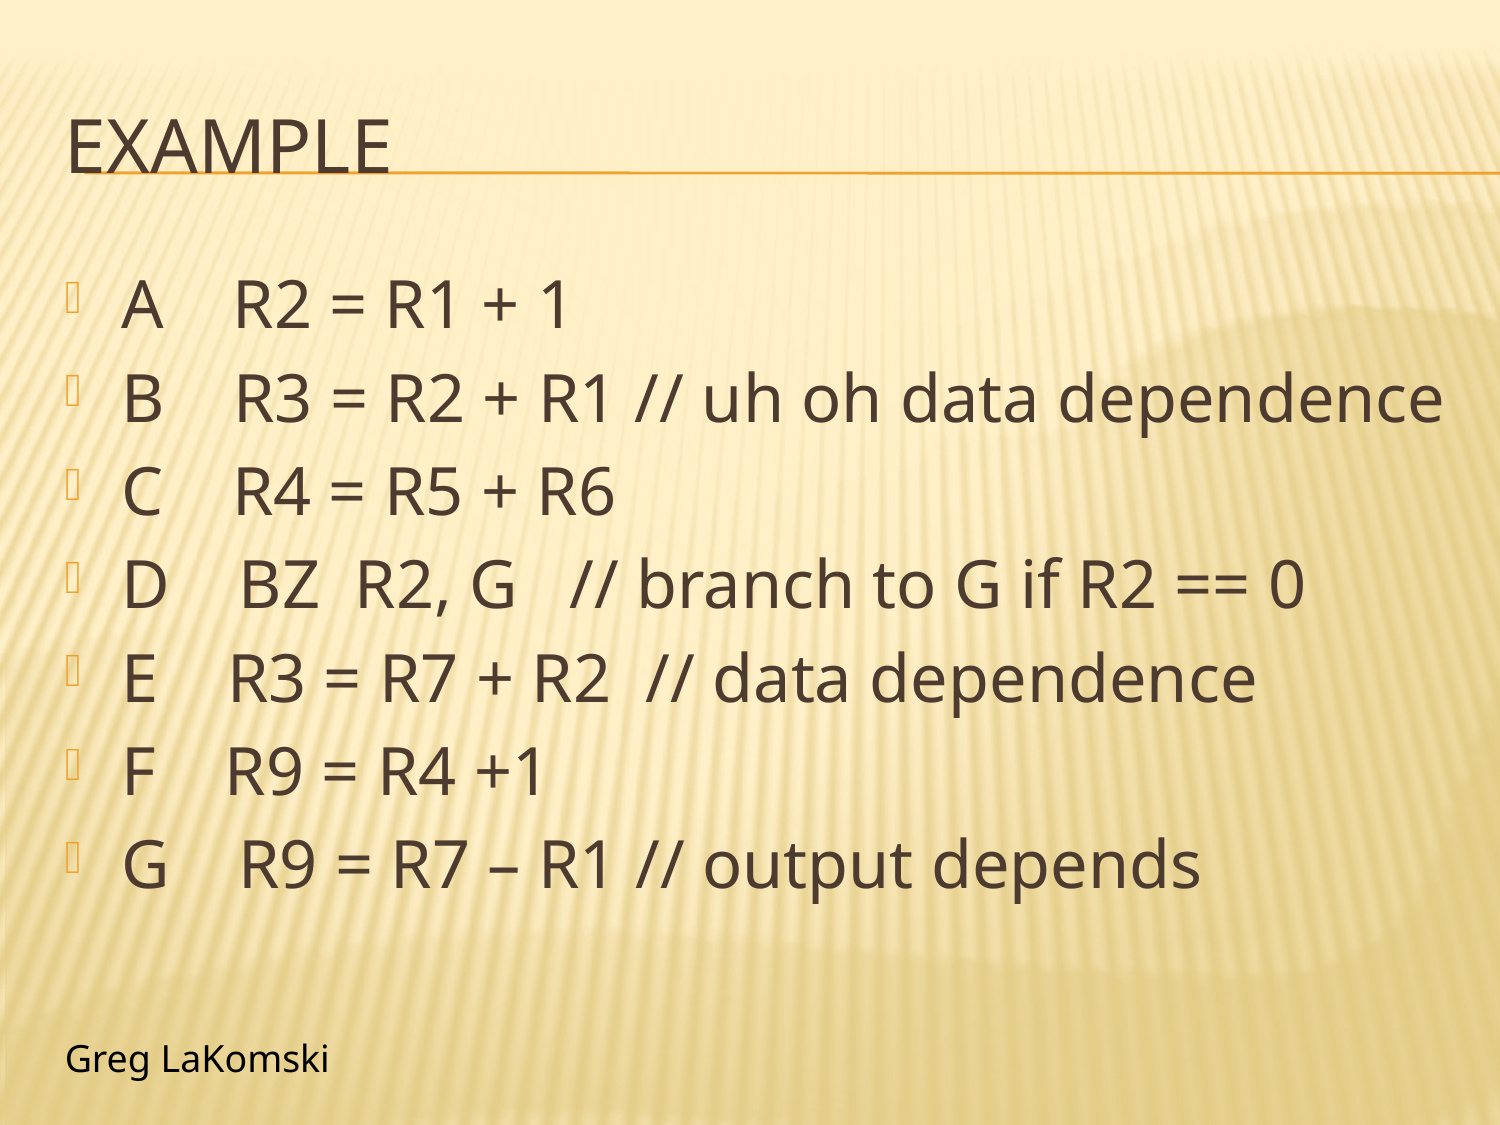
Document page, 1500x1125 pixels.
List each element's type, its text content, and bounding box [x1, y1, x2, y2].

title example [50, 75, 1475, 213]
list A R2 = R1 + 1 B R3 = R2 + R1 // uh oh data dependence C R4 = R5 + R6 D BZ R2, G // branch to G if R2 == 0 E R3 = R7 + R2 // data dependence F R9 = R4 +1 G R9 = R7 – R1 // output depends [50, 254, 1475, 998]
